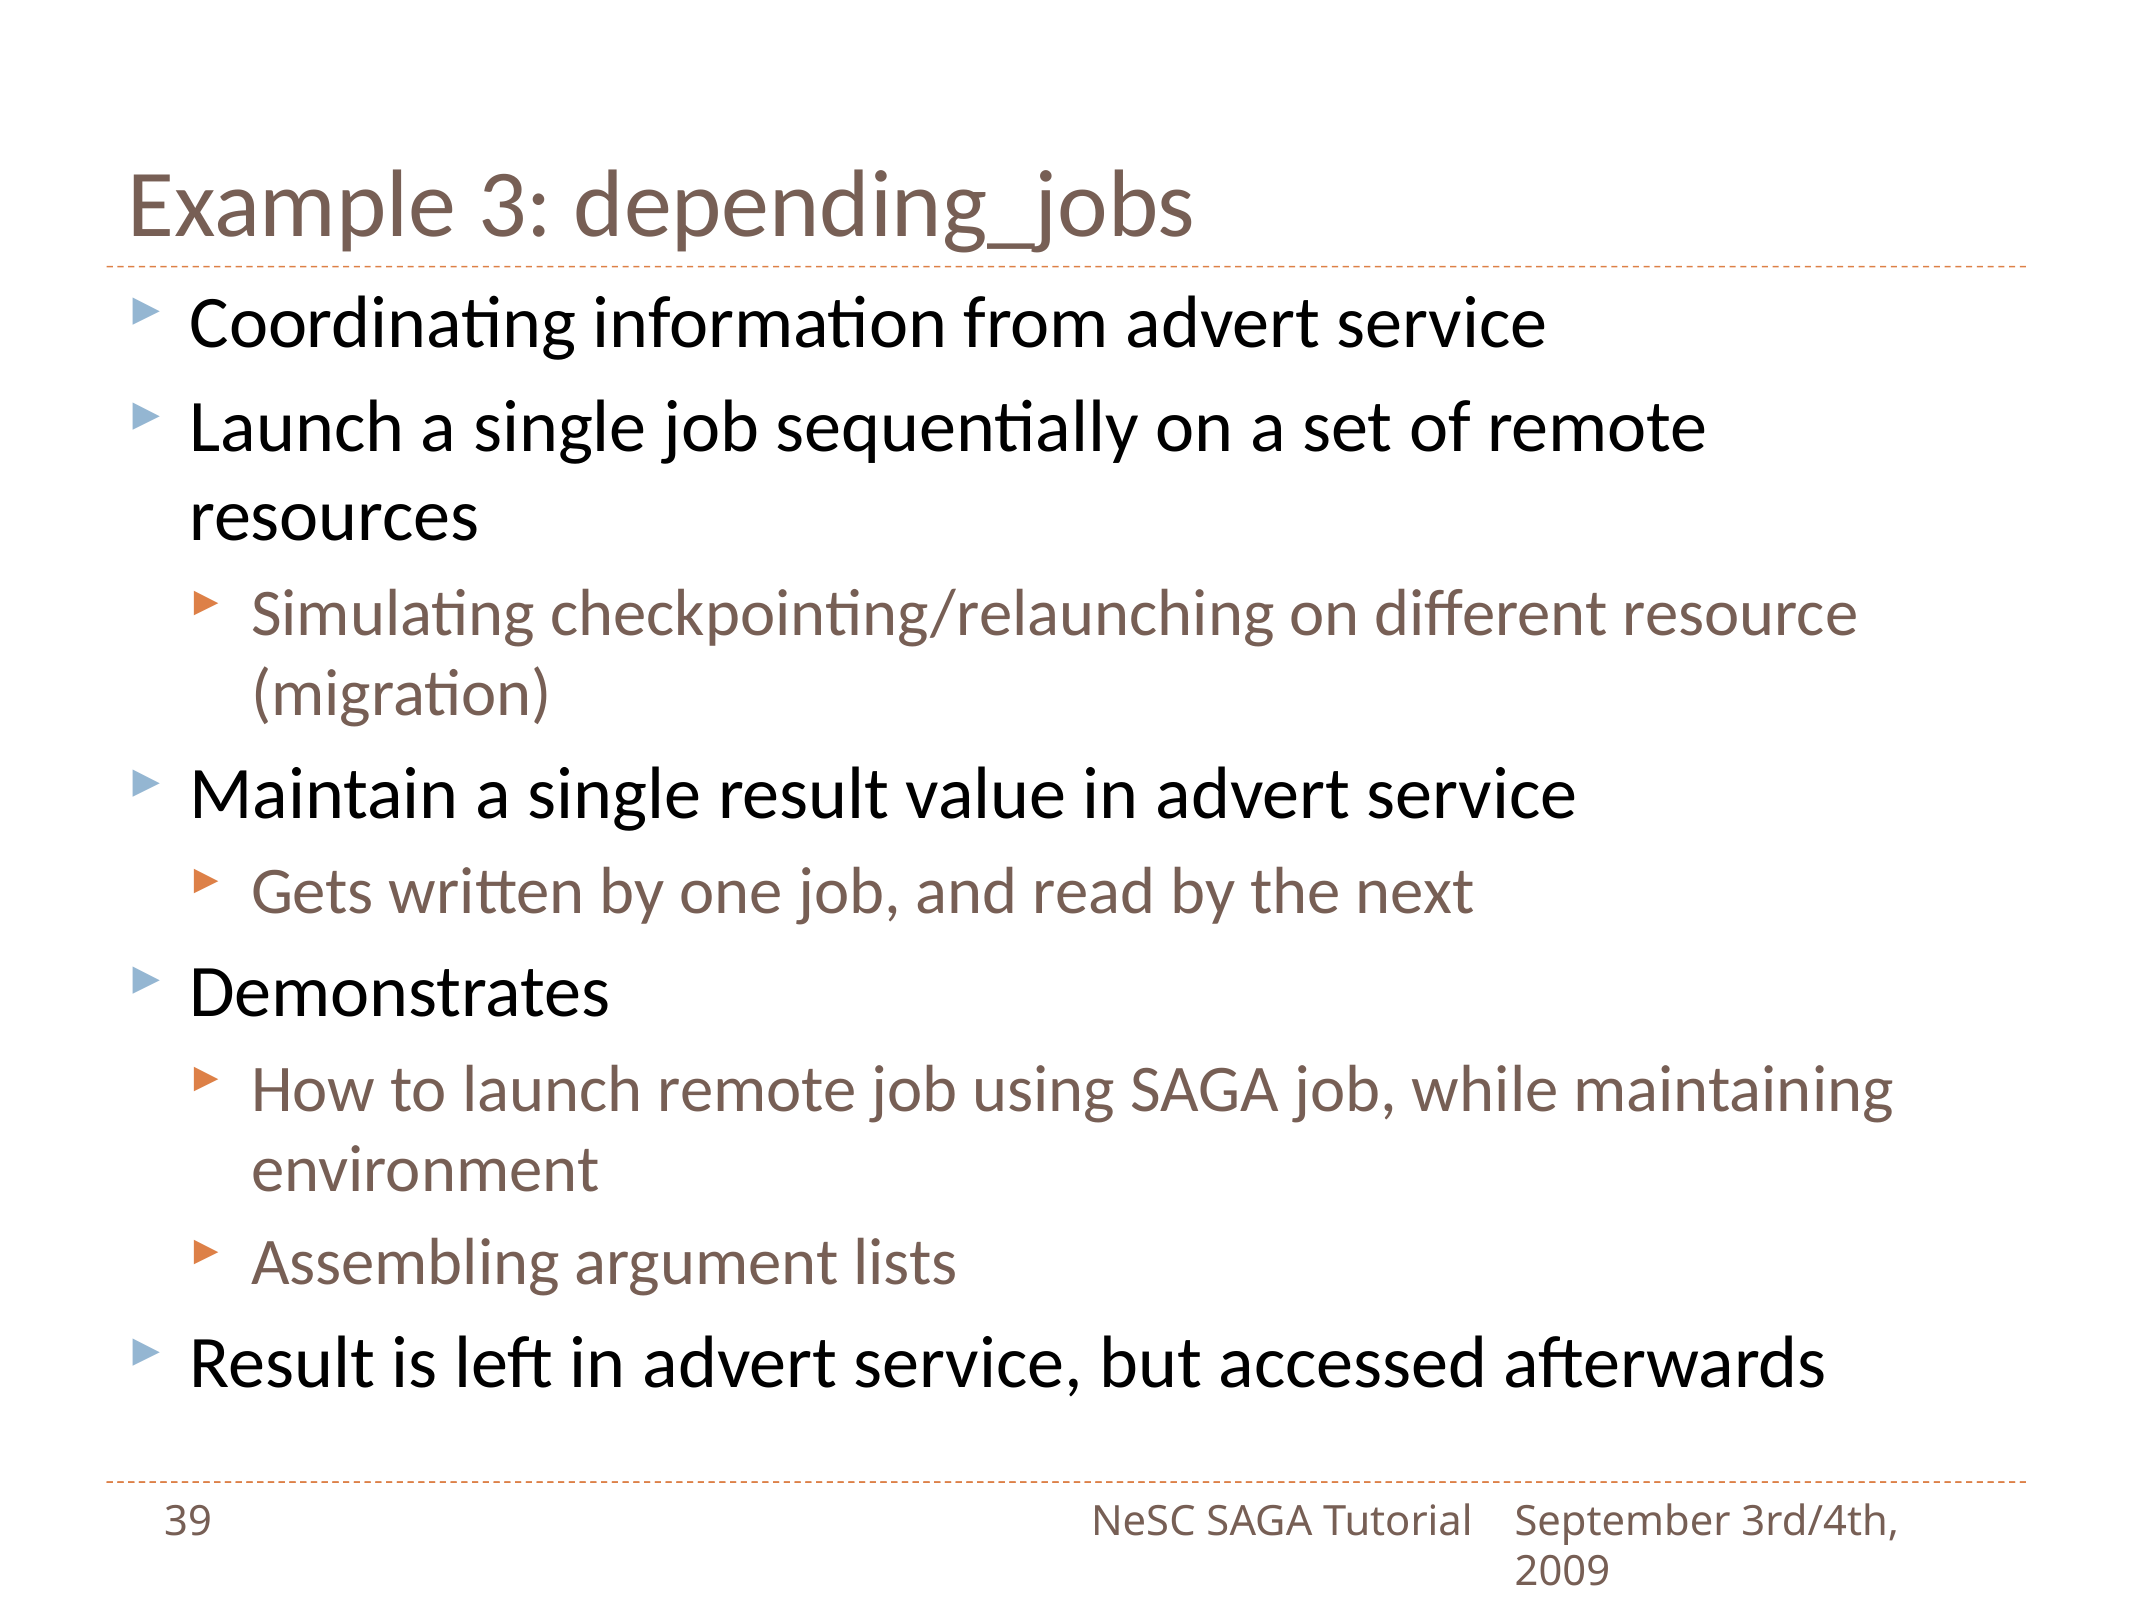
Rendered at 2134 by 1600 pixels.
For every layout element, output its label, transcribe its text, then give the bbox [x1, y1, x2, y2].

footer NeSC SAGA Tutorial [676, 1482, 1494, 1569]
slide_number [1494, 1482, 2028, 1569]
slide_number 39 [142, 1482, 606, 1569]
list Coordinating information from advert service Launch a single job sequentially on a set of remote resources Simulating checkpointing/relaunching on different resource (migration) Maintain a single result value in advert service Gets written by one job, and read by the next Demonstrates How to launch remote job using SAGA job, while maintaining environment Assembling argument lists Result is left in advert service, but accessed afterwards [106, 262, 2027, 1415]
title Example 3: depending_jobs [106, 35, 2027, 262]
